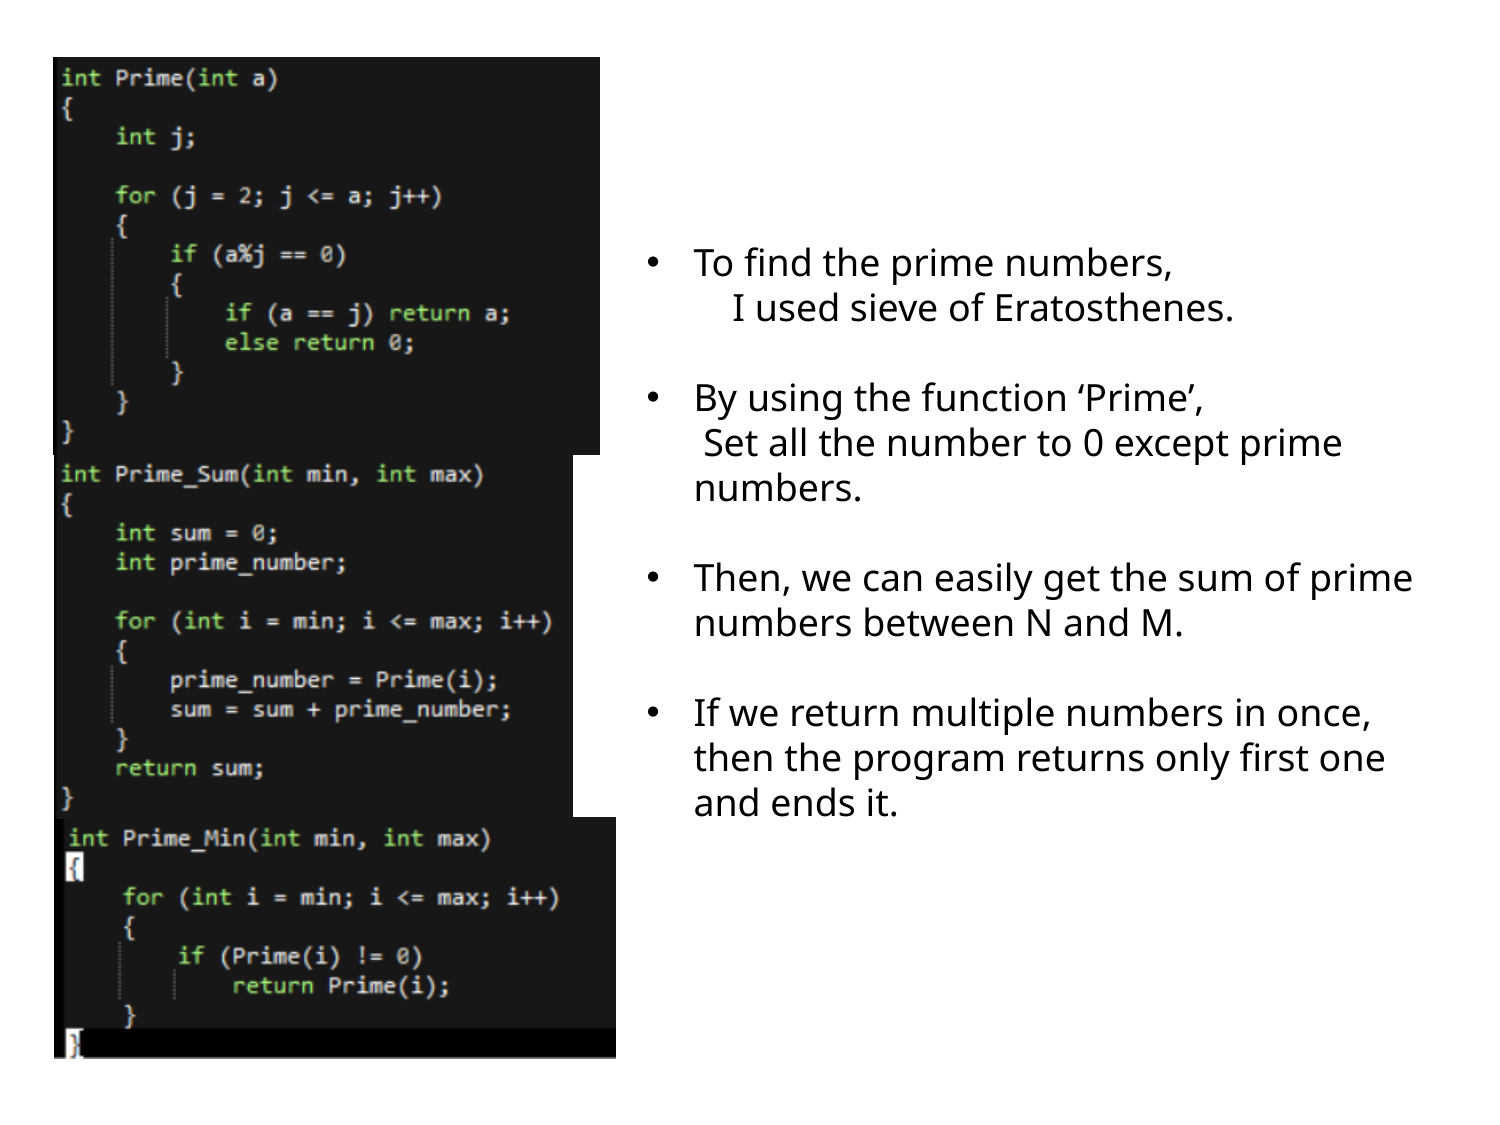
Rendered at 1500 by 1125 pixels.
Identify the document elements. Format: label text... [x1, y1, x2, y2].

text_box To find the prime numbers, I used sieve of Eratosthenes. By using the function ‘Prime’, Set all the number to 0 except prime numbers. Then, we can easily get the sum of prime numbers between N and M. If we return multiple numbers in once, then the program returns only first one and ends it. [631, 231, 1468, 922]
picture [52, 57, 617, 1059]
